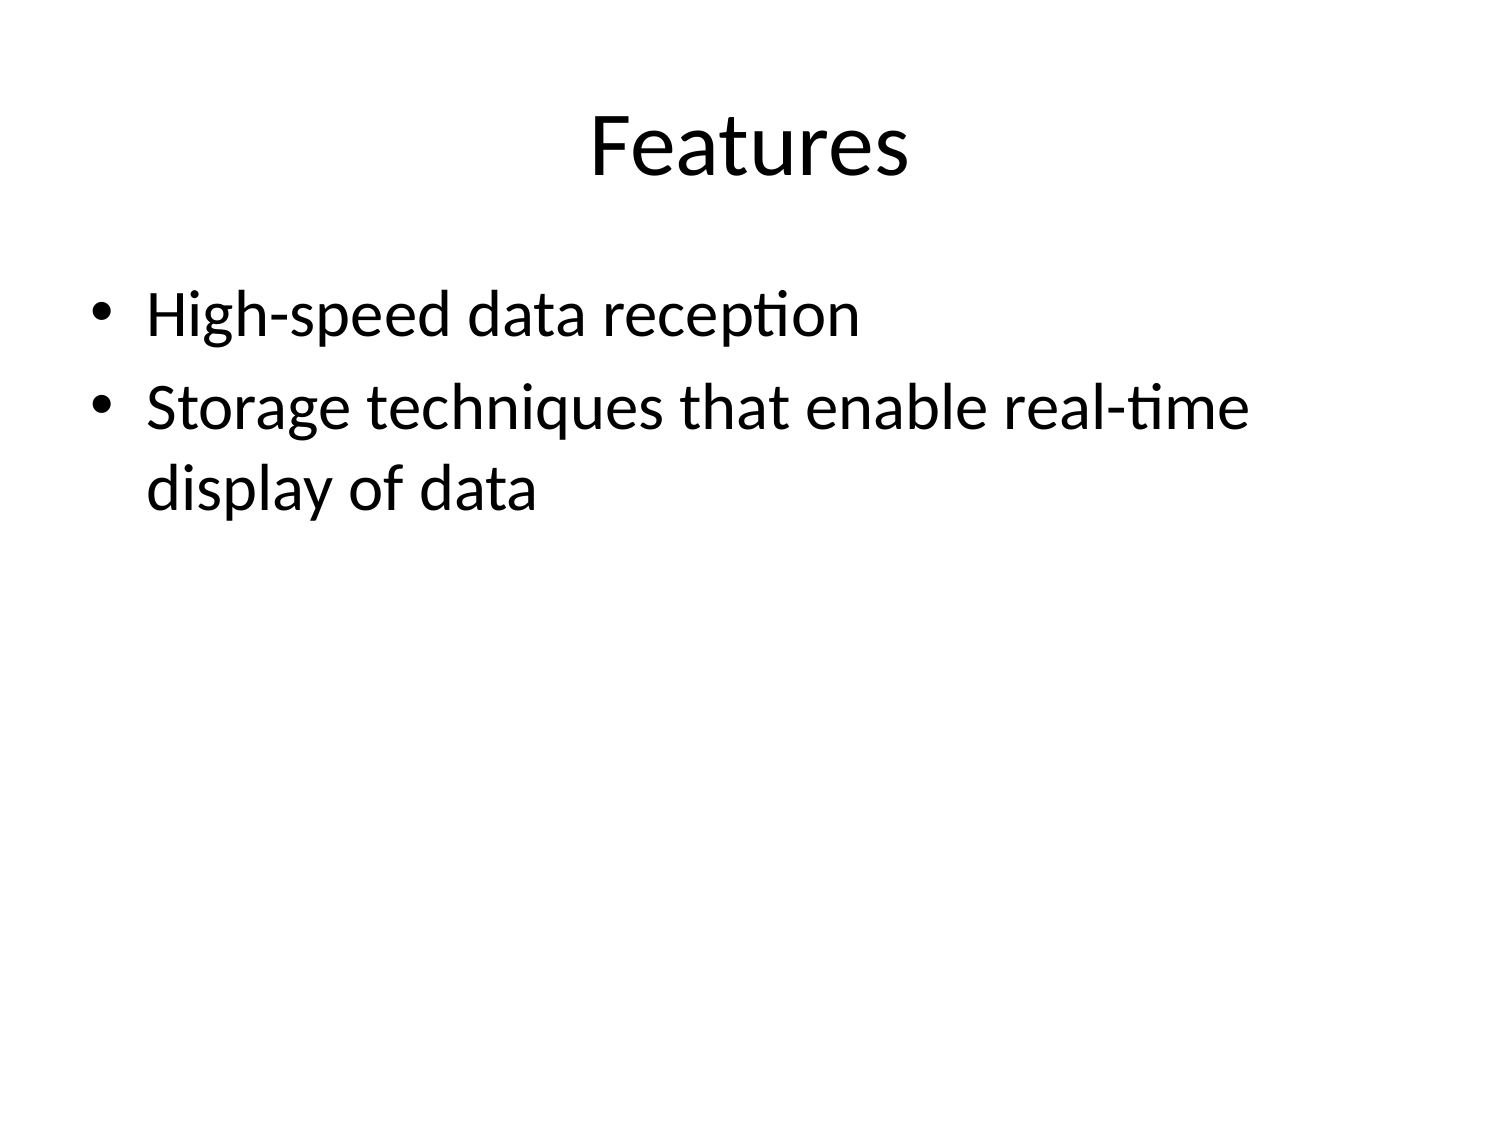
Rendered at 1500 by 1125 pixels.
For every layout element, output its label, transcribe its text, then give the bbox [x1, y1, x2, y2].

title Features [75, 45, 1425, 233]
list High-speed data reception Storage techniques that enable real-time display of data [75, 262, 1425, 1005]
